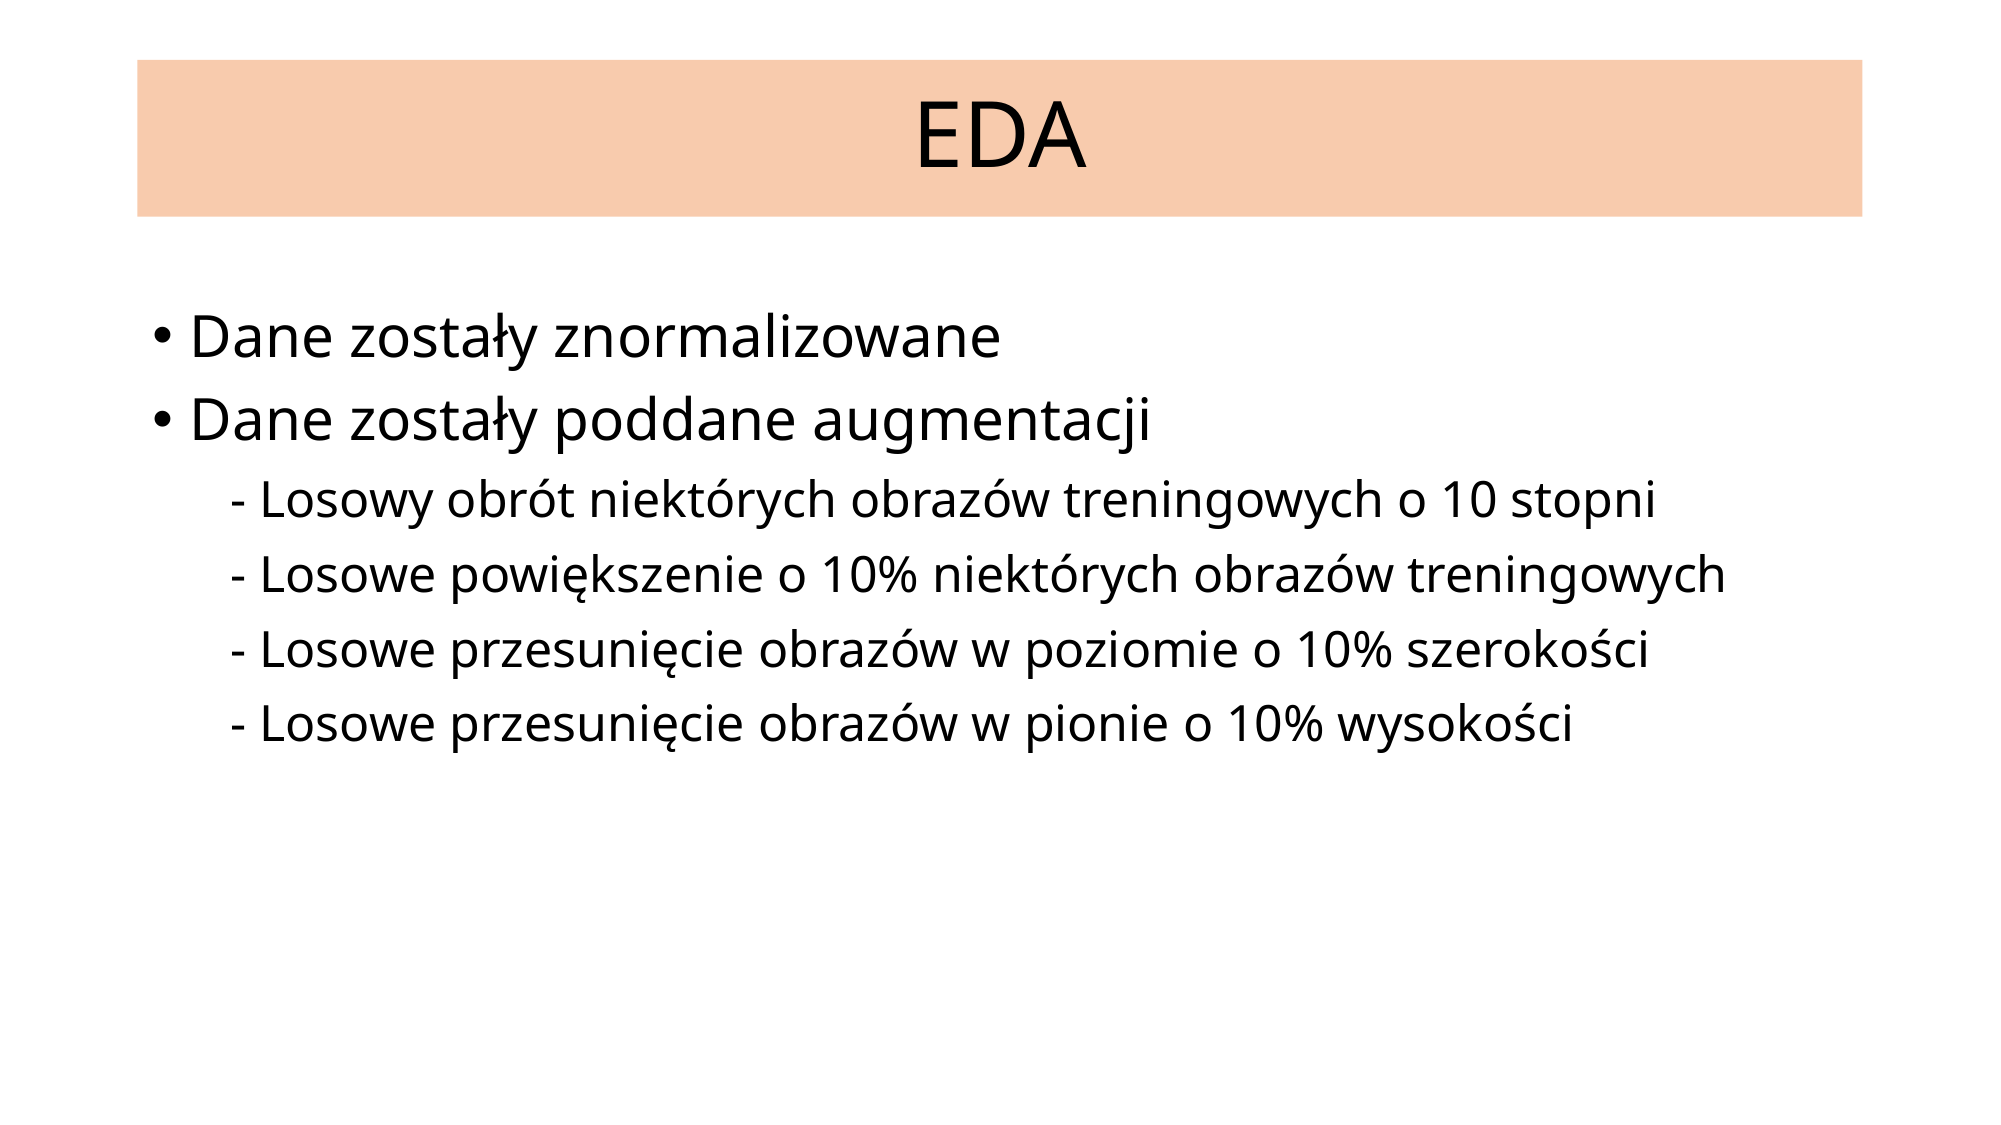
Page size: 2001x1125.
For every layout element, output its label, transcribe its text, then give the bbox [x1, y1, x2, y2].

title EDA [137, 59, 1863, 217]
text_box [251, 496, 1694, 854]
list Dane zostały znormalizowane Dane zostały poddane augmentacji - Losowy obrót niektórych obrazów treningowych o 10 stopni - Losowe powiększenie o 10% niektórych obrazów treningowych - Losowe przesunięcie obrazów w poziomie o 10% szerokości - Losowe przesunięcie obrazów w pionie o 10% wysokości [137, 299, 1863, 985]
